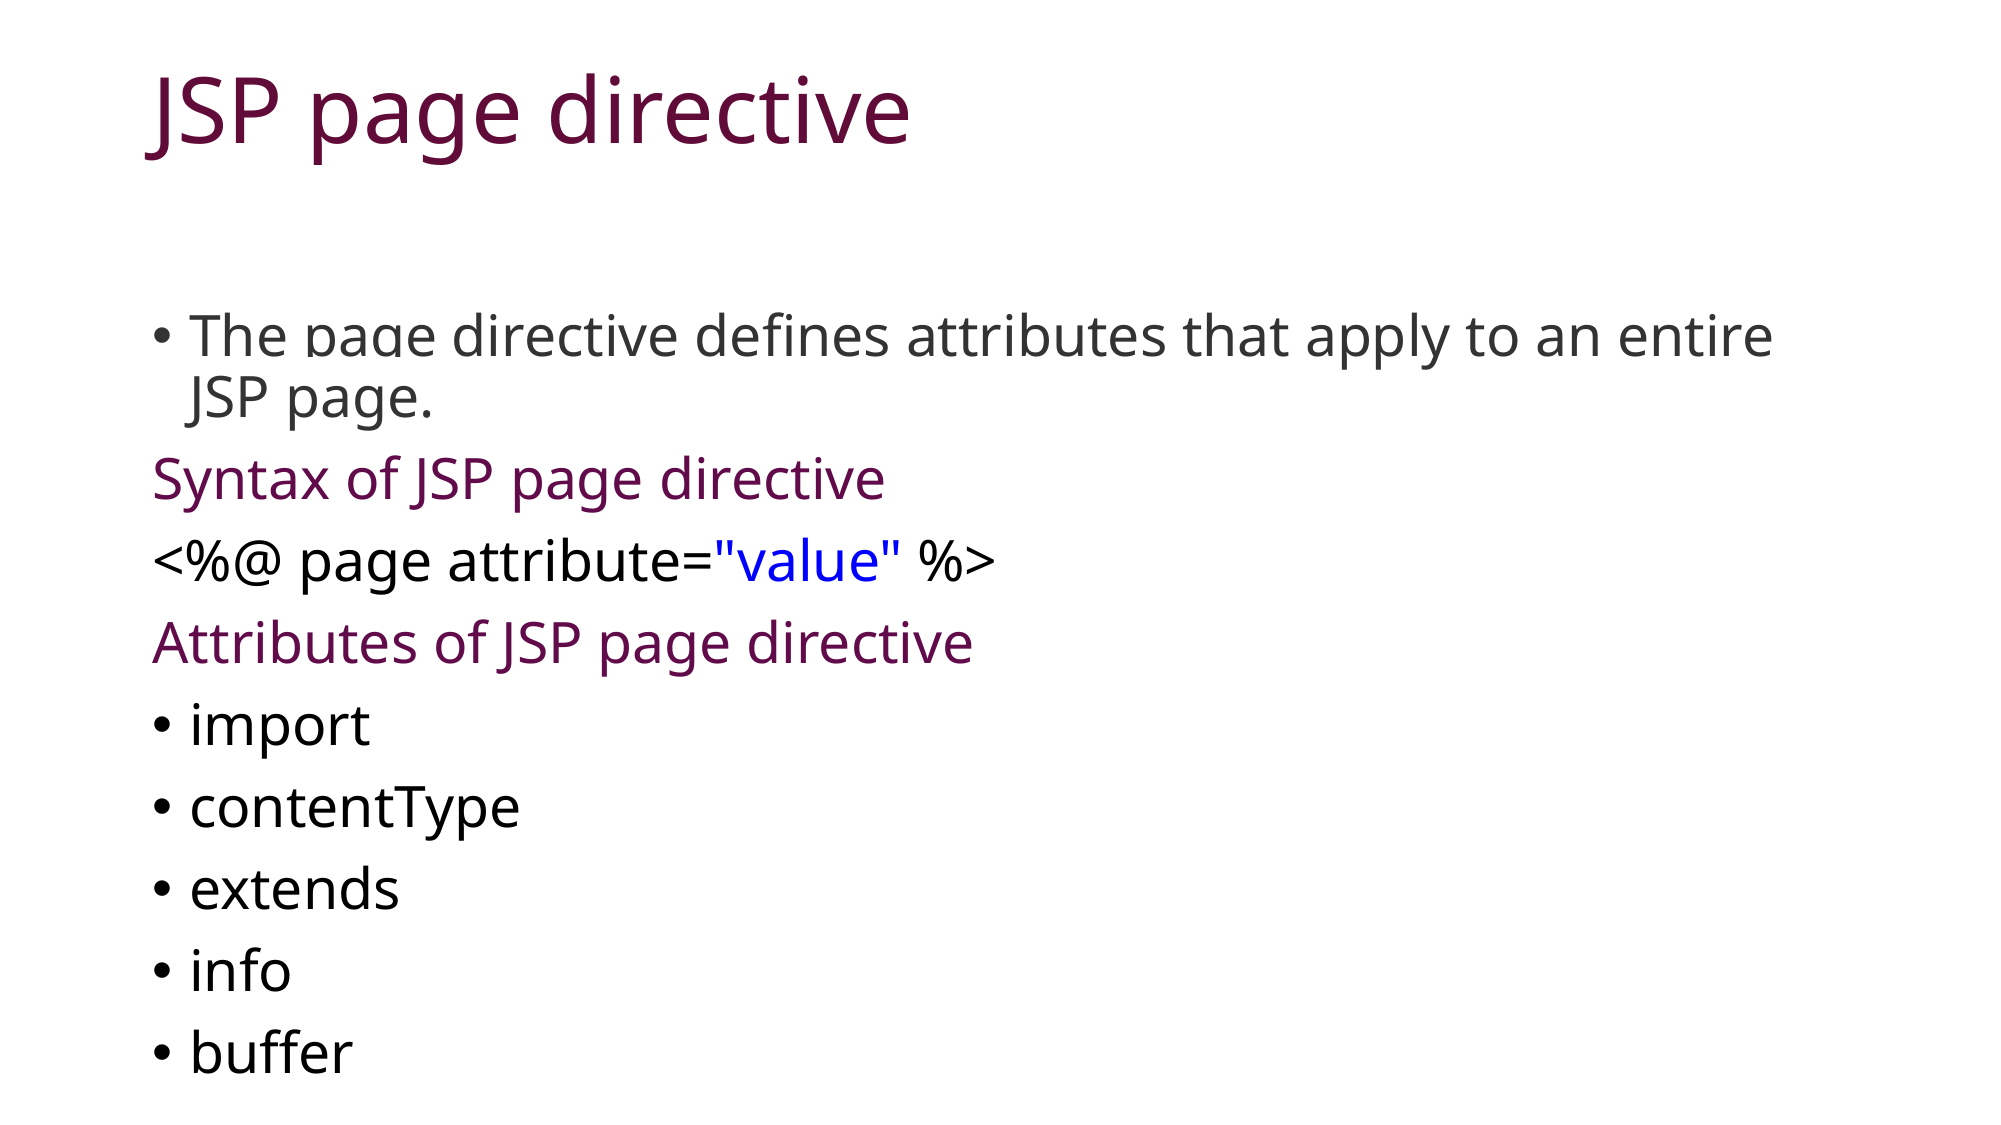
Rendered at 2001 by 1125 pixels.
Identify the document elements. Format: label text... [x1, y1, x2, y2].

list The page directive defines attributes that apply to an entire JSP page. Syntax of JSP page directive <%@ page attribute="value" %> Attributes of JSP page directive import contentType extends info buffer [137, 299, 1863, 1098]
title JSP page directive [137, 59, 1863, 278]
